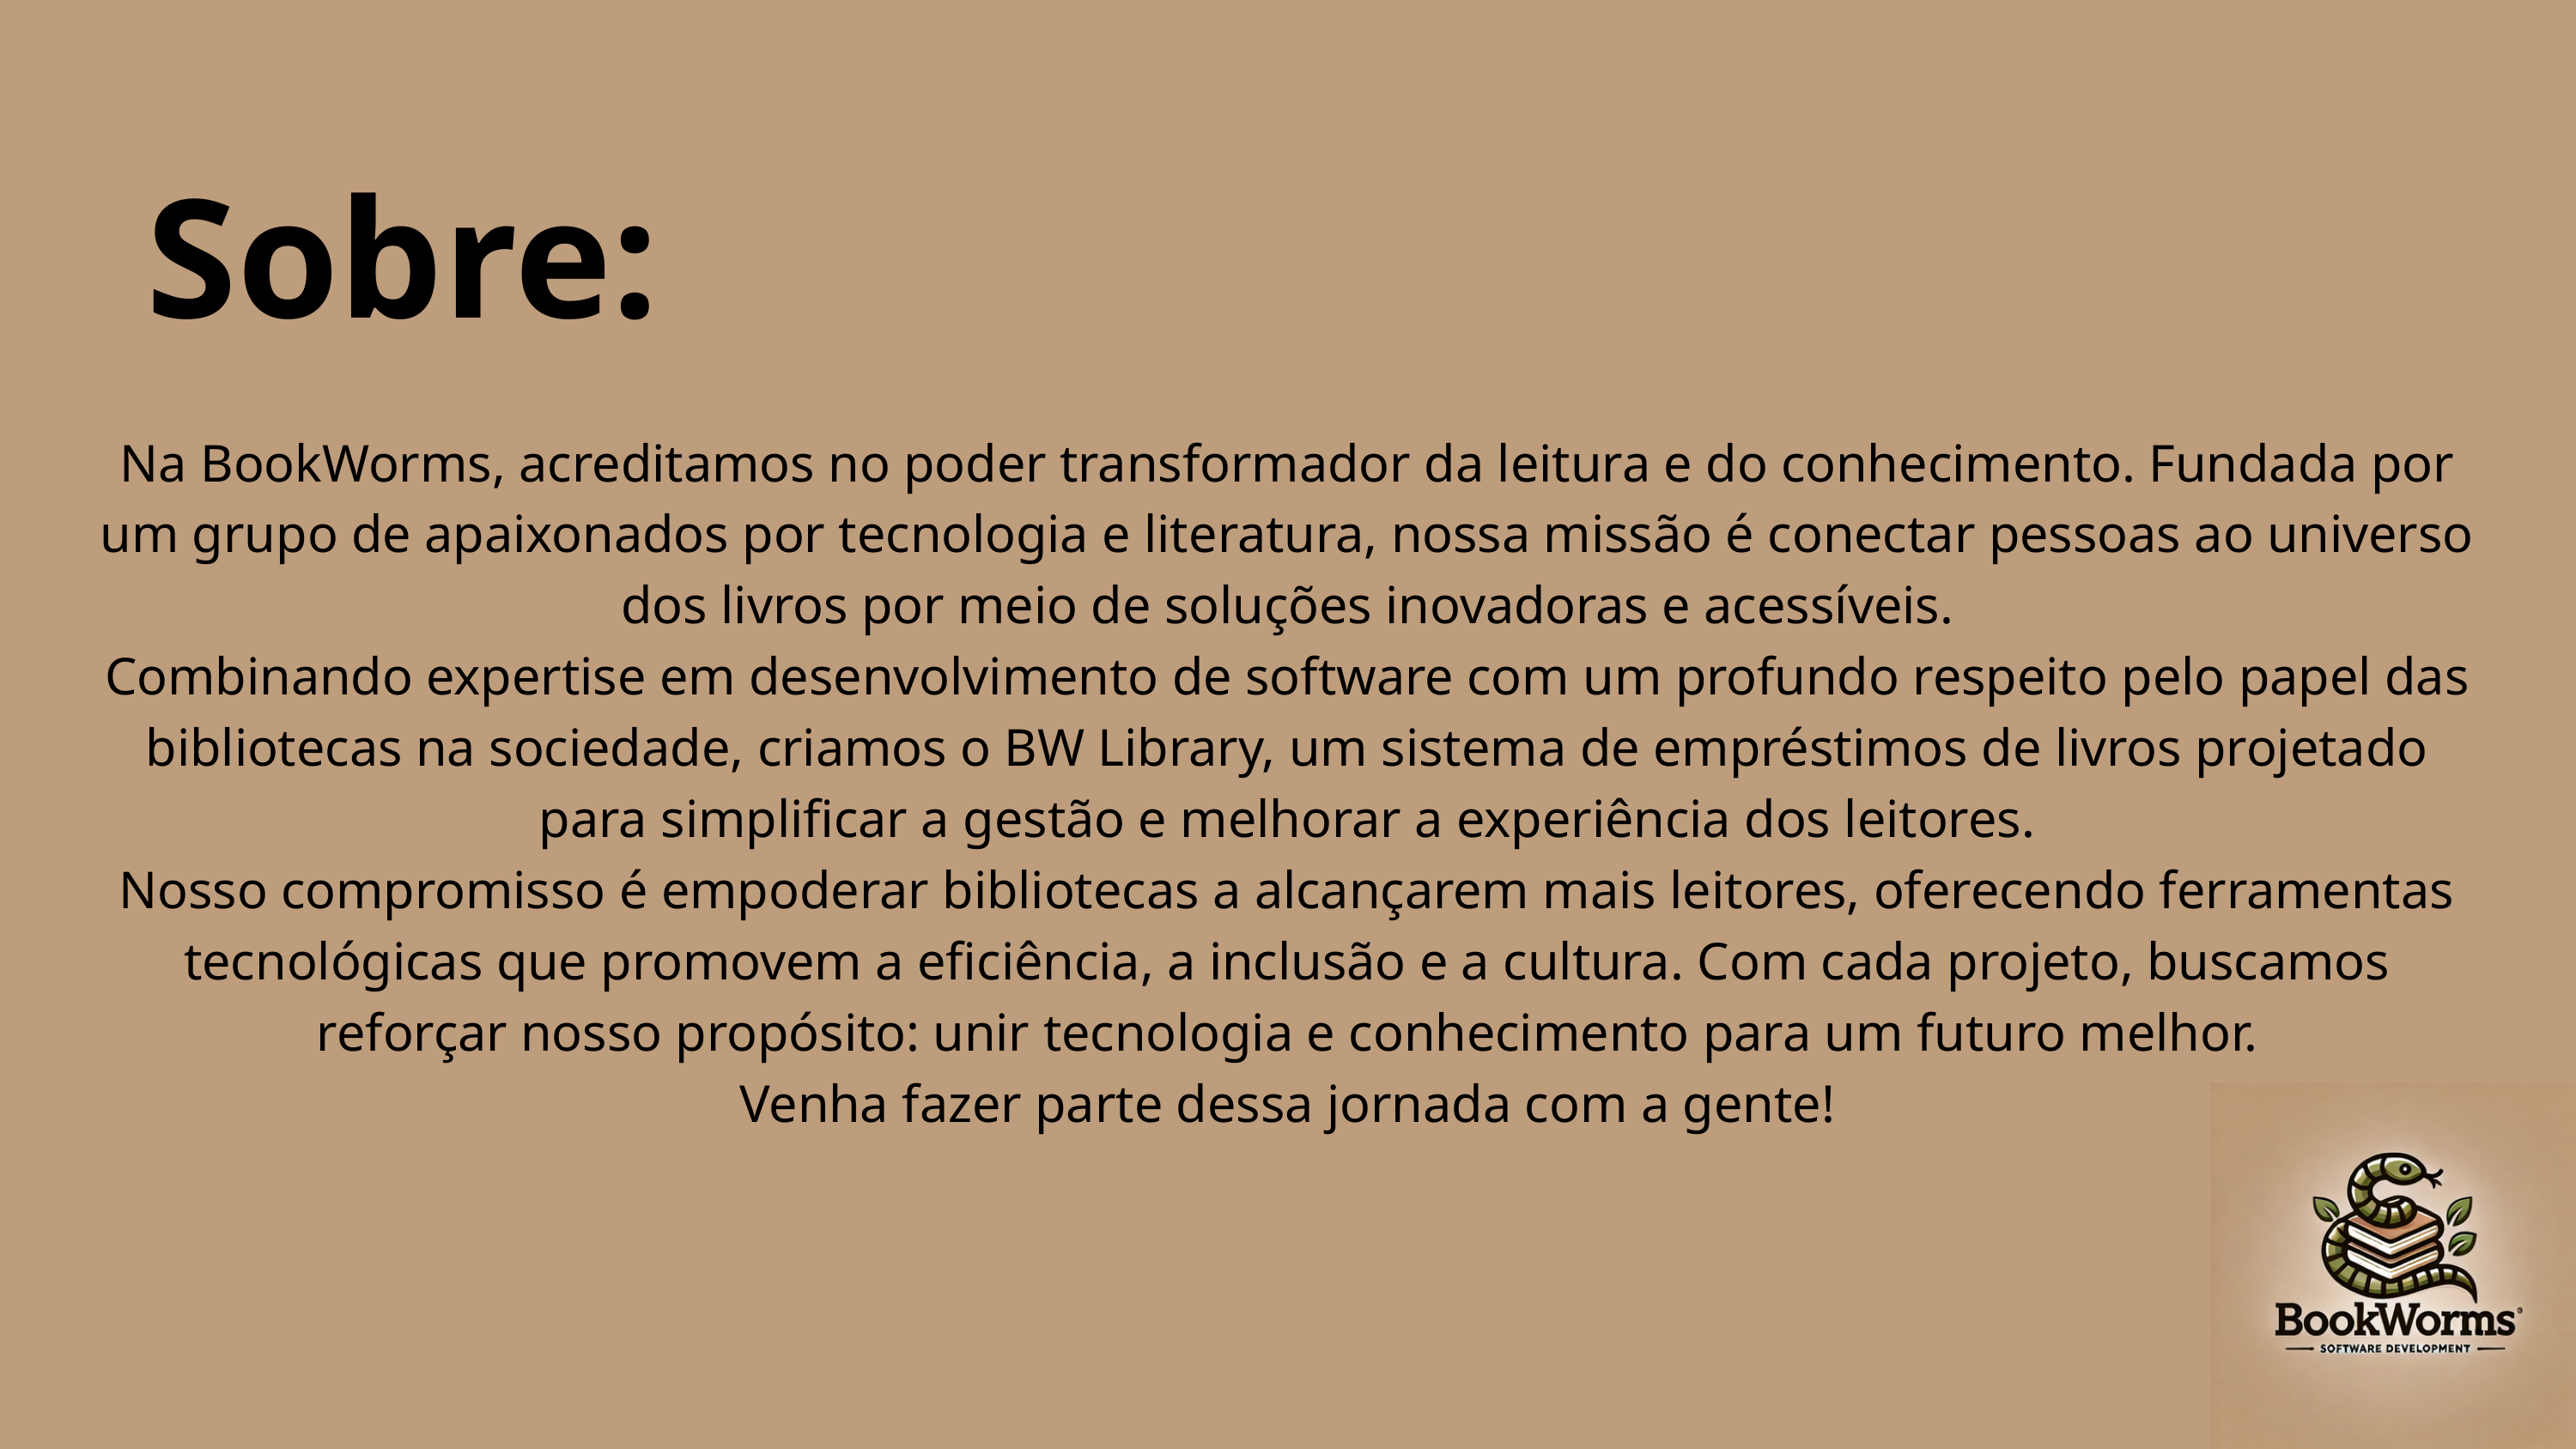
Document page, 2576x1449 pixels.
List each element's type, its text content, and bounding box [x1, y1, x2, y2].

text_box Na BookWorms, acreditamos no poder transformador da leitura e do conhecimento. Fundada por um grupo de apaixonados por tecnologia e literatura, nossa missão é conectar pessoas ao universo dos livros por meio de soluções inovadoras e acessíveis. Combinando expertise em desenvolvimento de software com um profundo respeito pelo papel das bibliotecas na sociedade, criamos o BW Library, um sistema de empréstimos de livros projetado para simplificar a gestão e melhorar a experiência dos leitores. Nosso compromisso é empoderar bibliotecas a alcançarem mais leitores, oferecendo ferramentas tecnológicas que promovem a eficiência, a inclusão e a cultura. Com cada projeto, buscamos reforçar nosso propósito: unir tecnologia e conhecimento para um futuro melhor. Venha fazer parte dessa jornada com a gente! [88, 420, 2488, 1133]
text_box [2210, 1083, 2576, 1449]
text_box Sobre: [144, 120, 661, 351]
